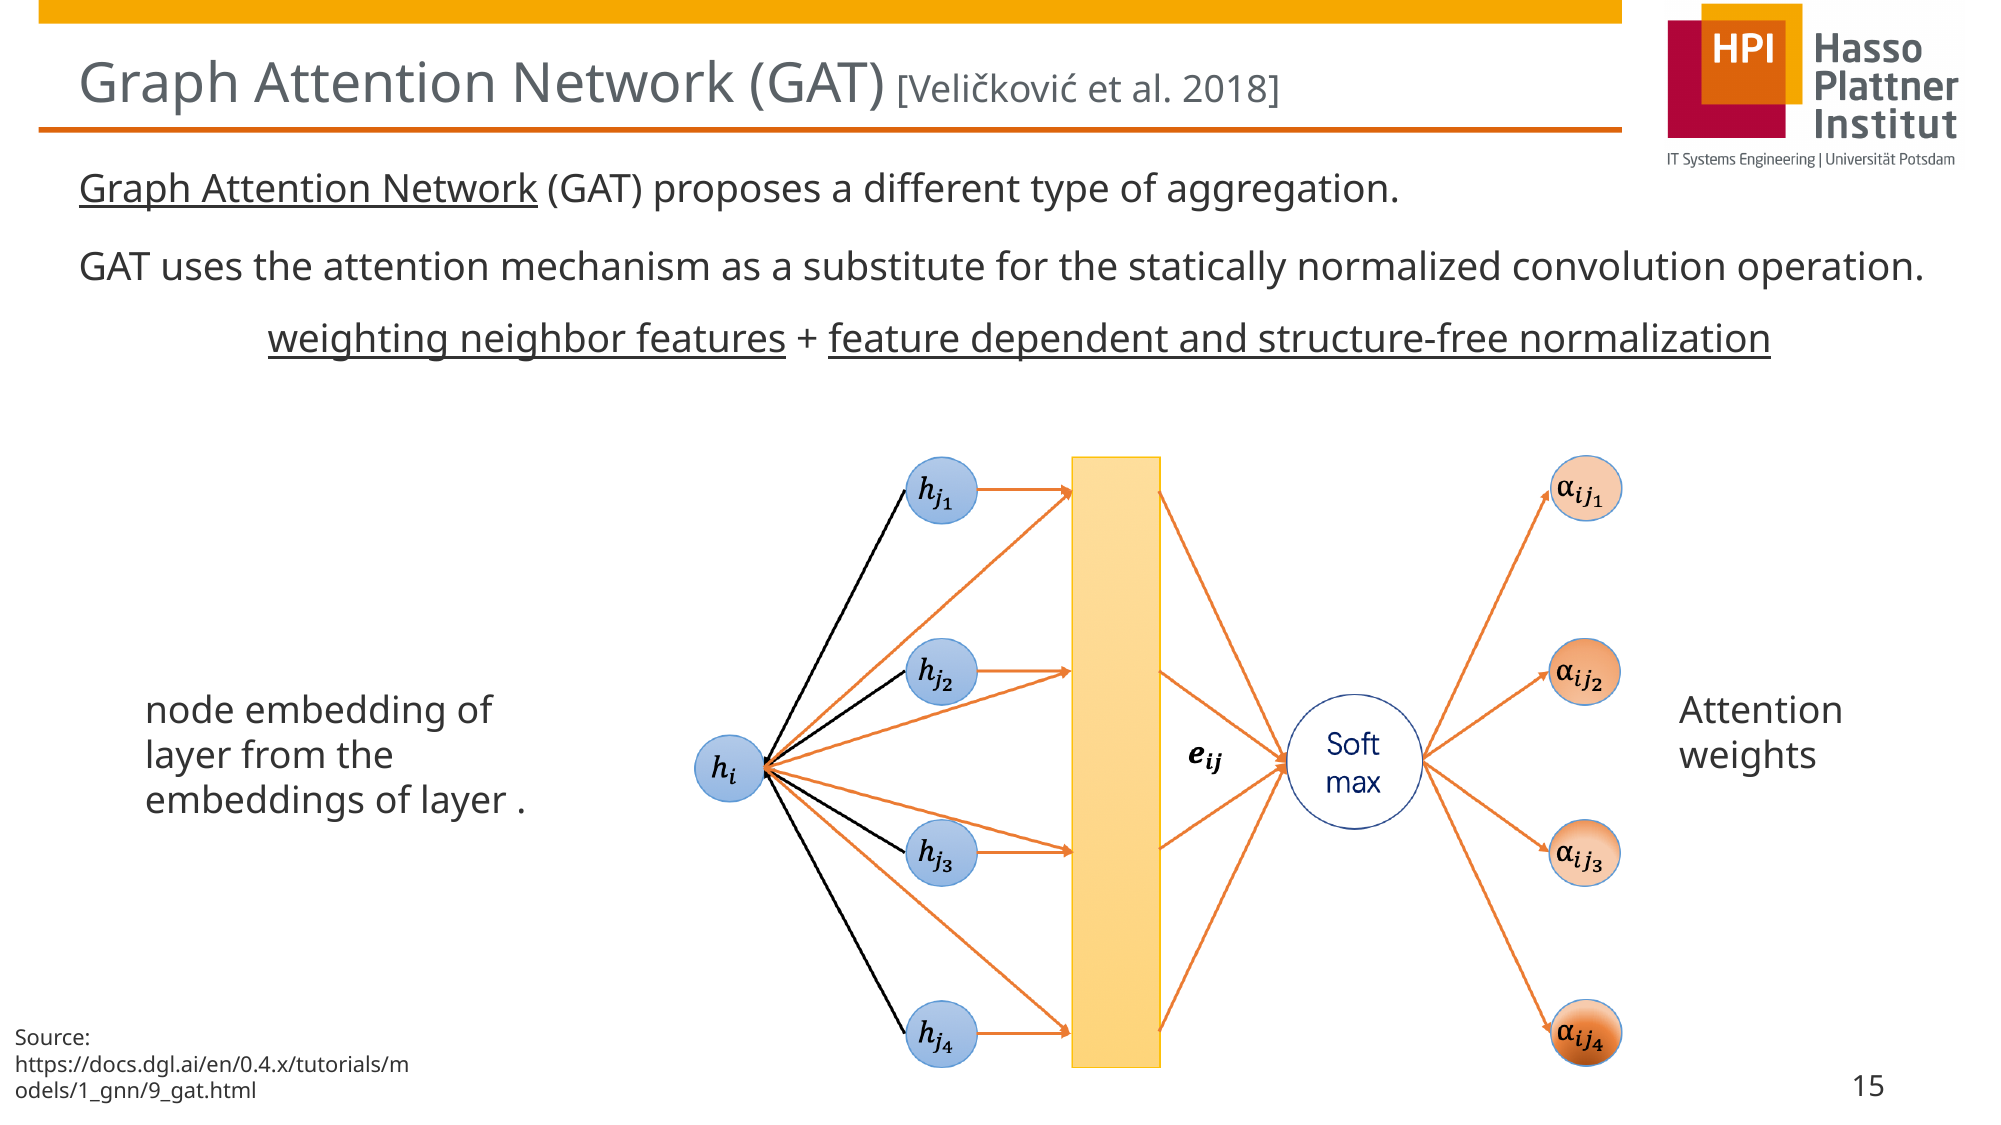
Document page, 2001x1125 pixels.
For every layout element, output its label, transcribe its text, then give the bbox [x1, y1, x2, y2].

text_box Source: https://docs.dgl.ai/en/0.4.x/tutorials/models/1_gnn/9_gat.html [0, 1016, 431, 1111]
slide_number 15 [1834, 1064, 1961, 1107]
title Graph Attention Network (GAT) [Veličković et al. 2018] [78, 23, 1583, 115]
text_box Attention weights [1664, 678, 1961, 784]
picture [1664, 0, 1965, 170]
picture [680, 422, 1635, 1086]
list Graph Attention Network (GAT) proposes a different type of aggregation. GAT uses the attention mechanism as a substitute for the statically normalized convolution operation. weighting neighbor features + feature dependent and structure-free normalization [78, 160, 1961, 489]
